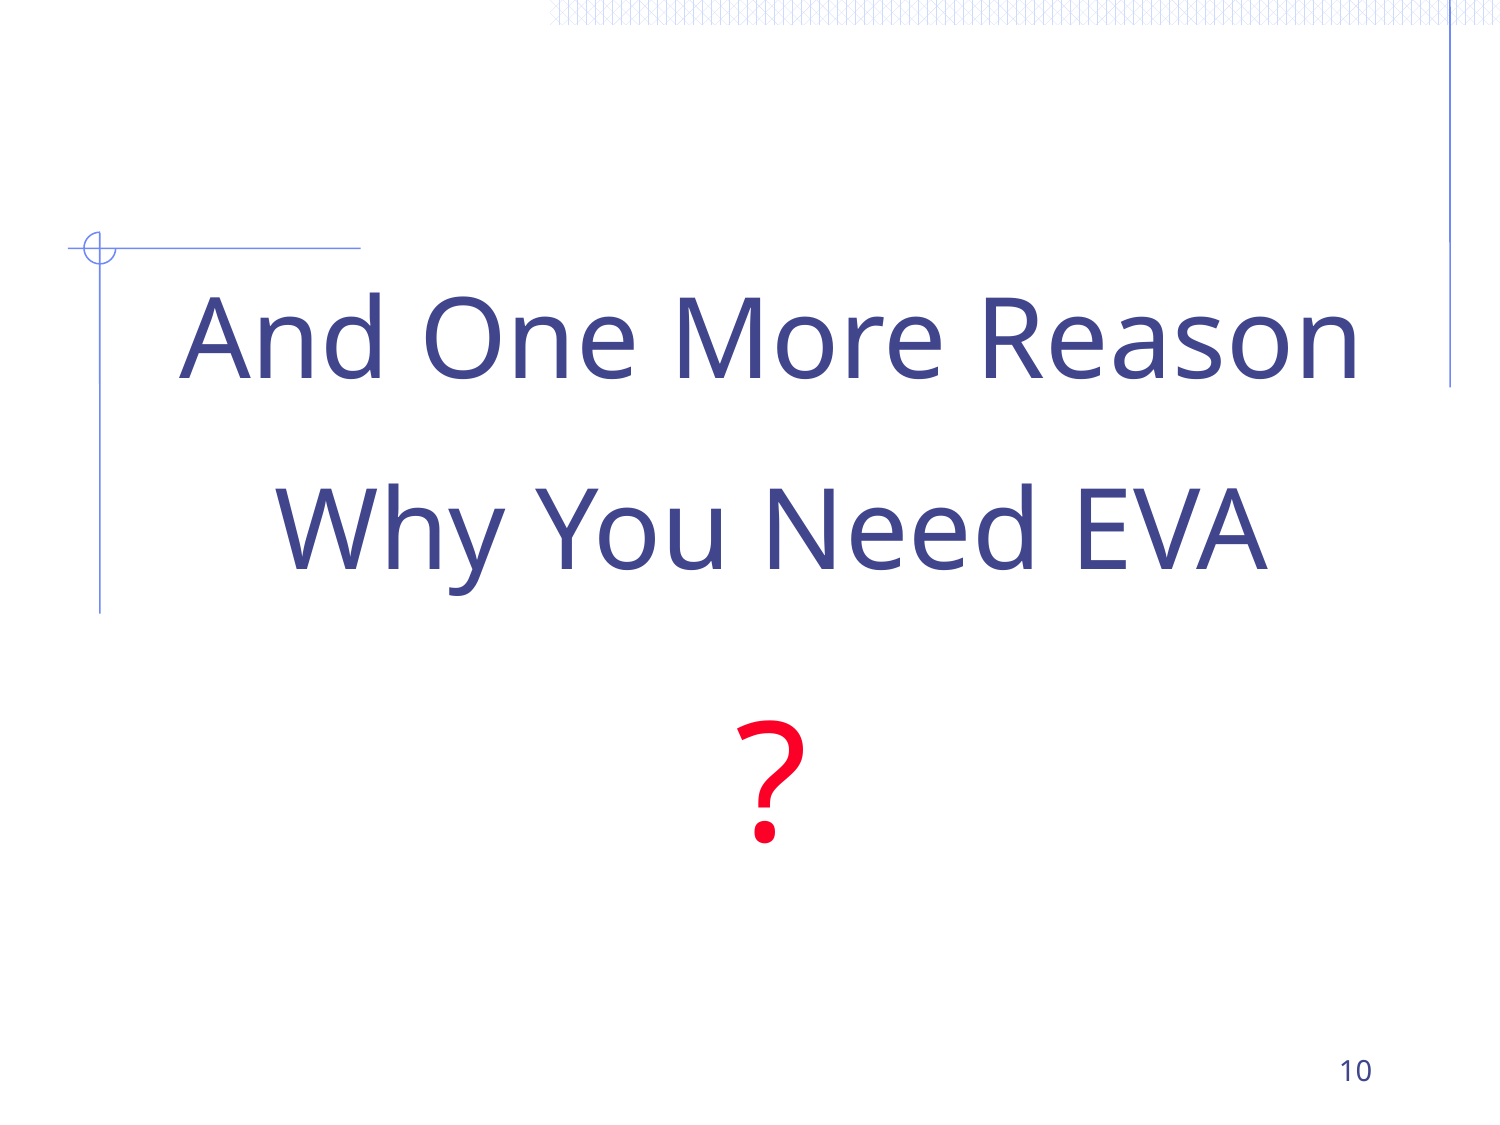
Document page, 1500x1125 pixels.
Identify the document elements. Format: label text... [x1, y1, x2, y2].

slide_number 10 [1074, 1024, 1388, 1101]
text_box And One More Reason Why You Need EVA ? [160, 258, 1384, 883]
